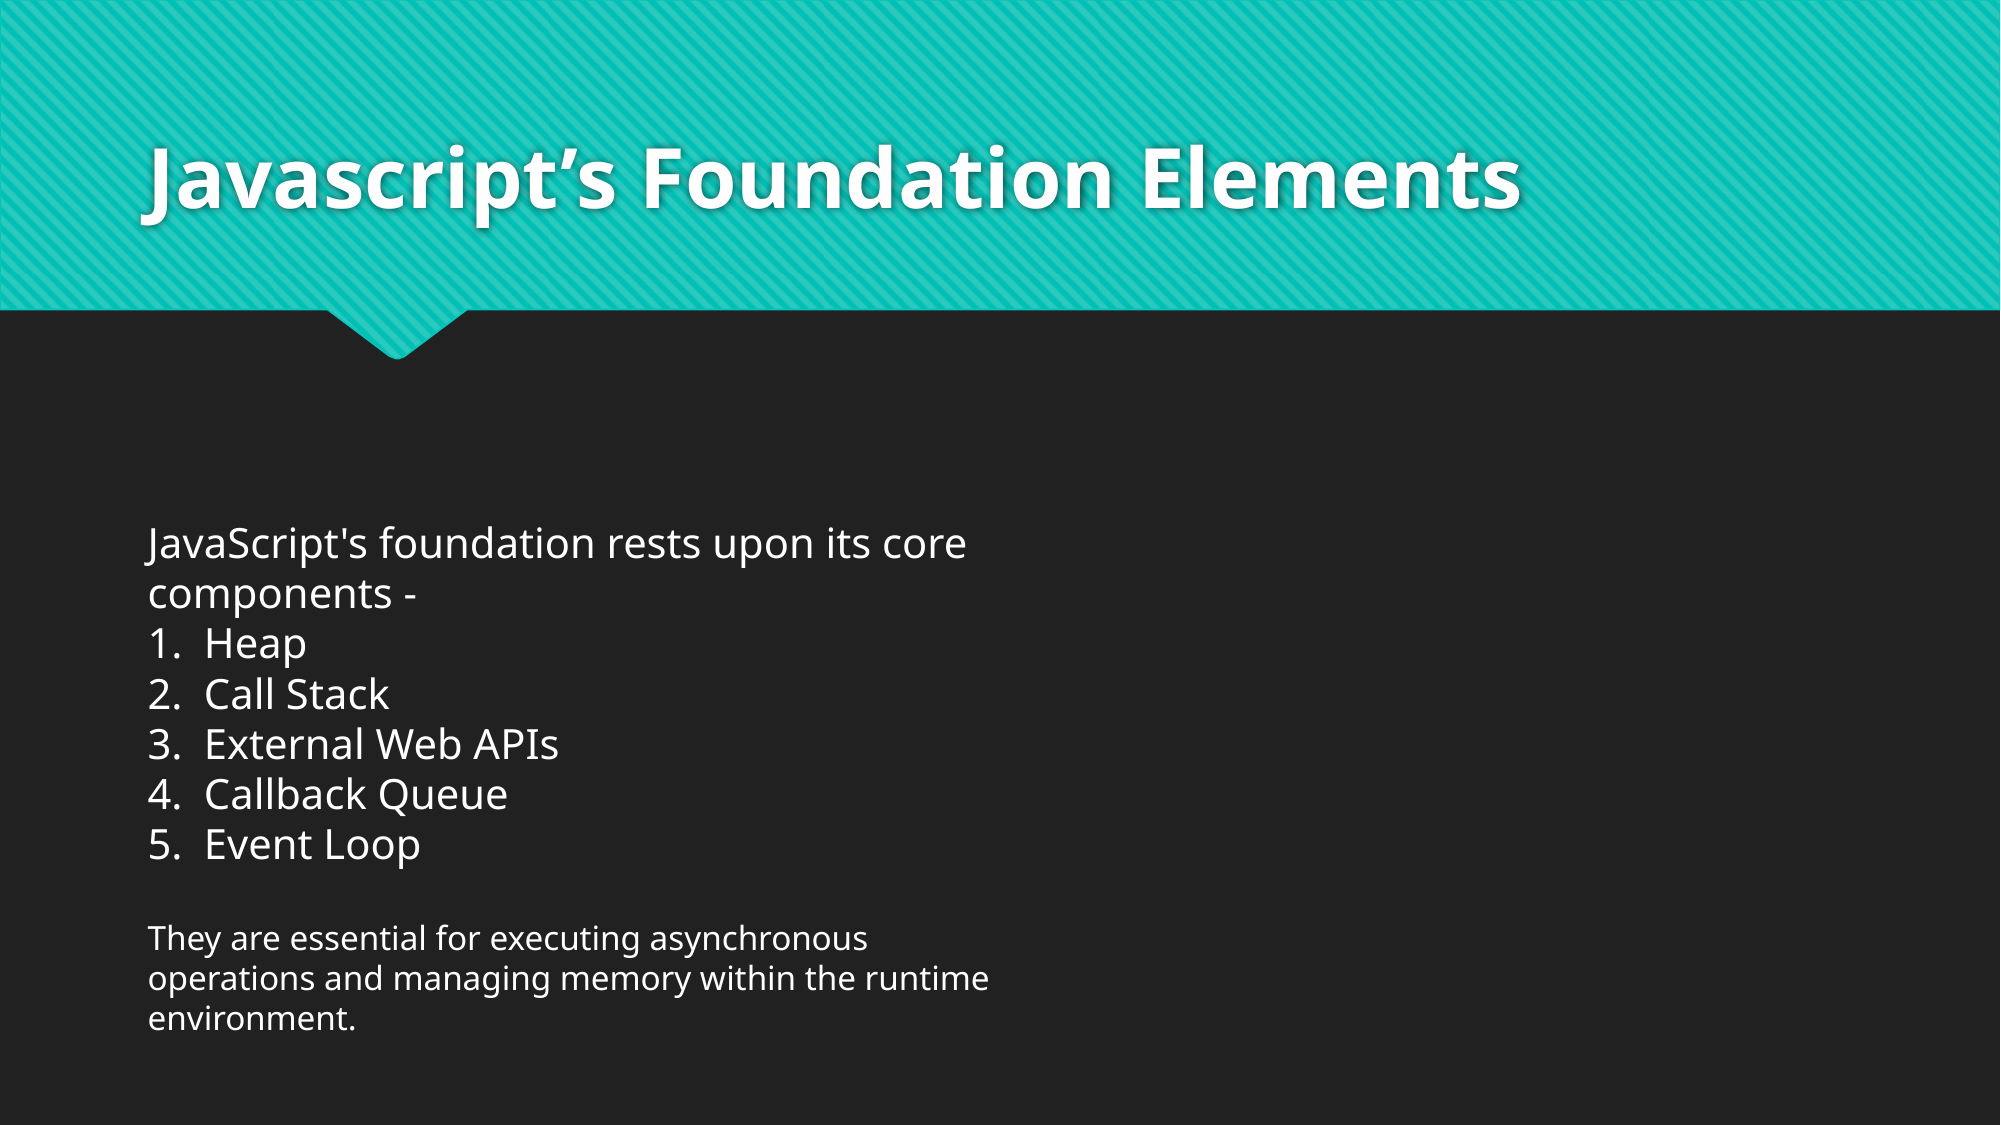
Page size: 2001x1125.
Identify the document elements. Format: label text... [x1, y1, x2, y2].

title Javascript’s Foundation Elements [132, 73, 1868, 233]
text_box JavaScript's foundation rests upon its core components - Heap Call Stack External Web APIs Callback Queue Event Loop They are essential for executing asynchronous operations and managing memory within the runtime environment. [132, 509, 1028, 1045]
